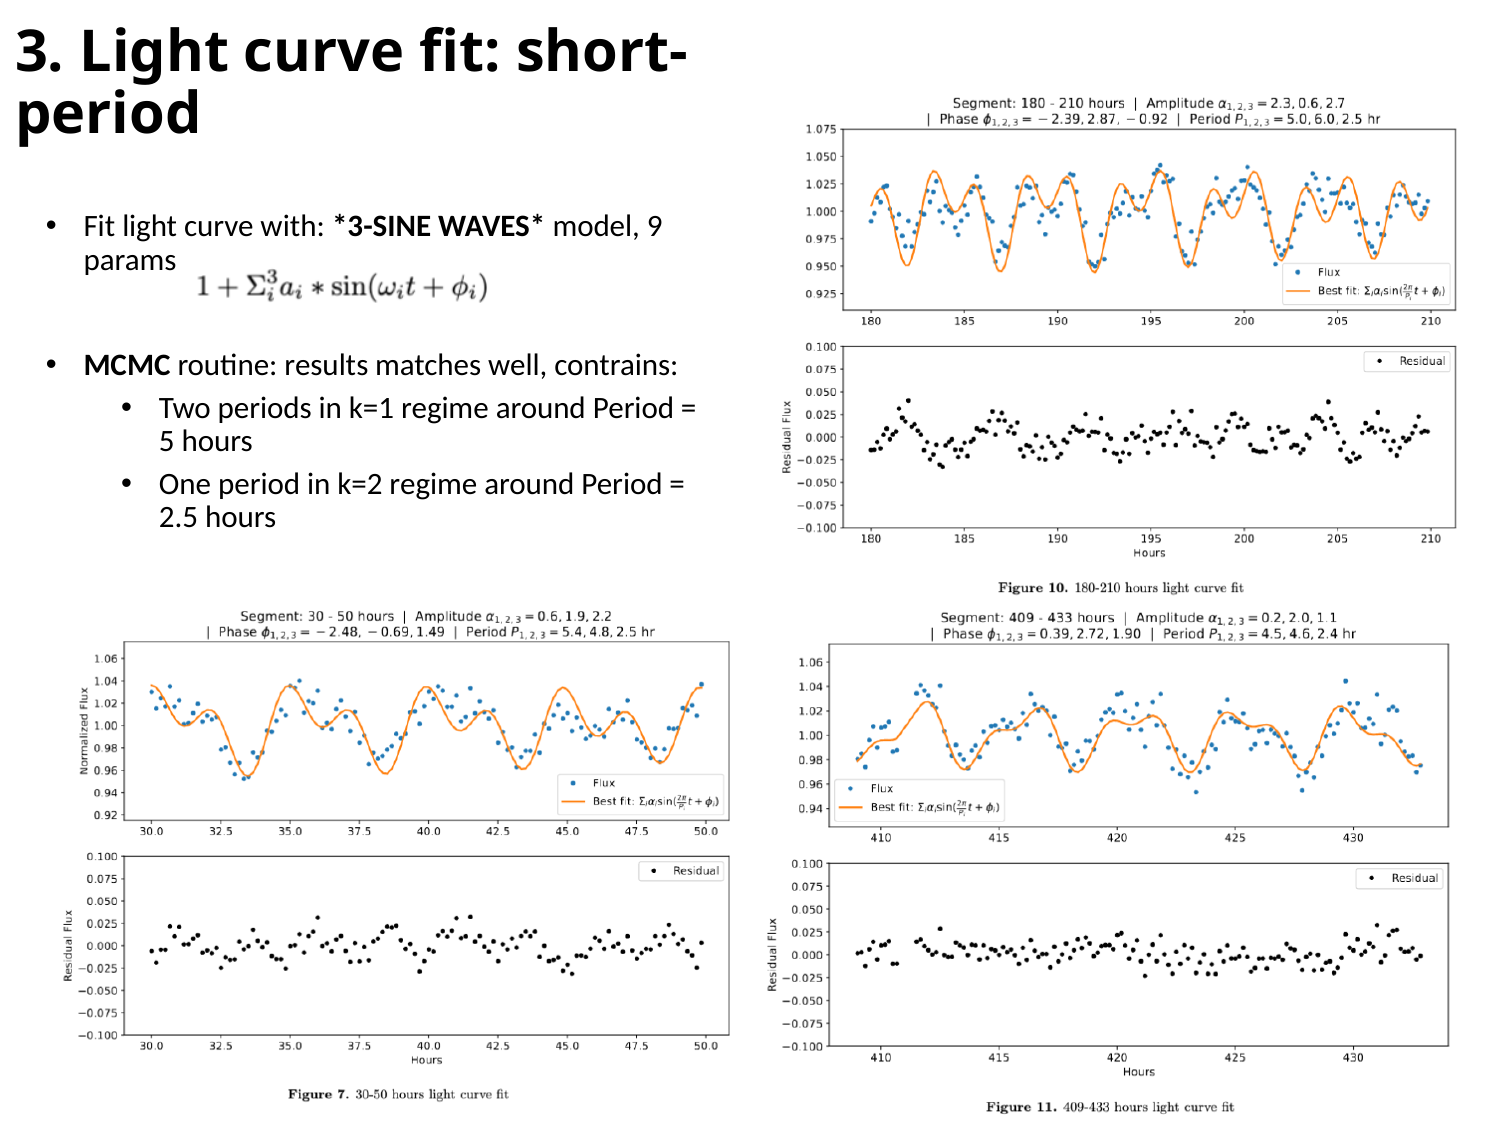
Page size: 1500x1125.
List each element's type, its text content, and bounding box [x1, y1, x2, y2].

list Fit light curve with: *3-SINE WAVES* model, 9 params MCMC routine: results matches well, contrains: Two periods in k=1 regime around Period = 5 hours One period in k=2 regime around Period = 2.5 hours [30, 202, 722, 547]
title 3. Light curve fit: short-period [0, 13, 838, 155]
picture [190, 261, 498, 316]
picture [772, 87, 1476, 598]
picture [52, 597, 744, 1107]
picture [759, 604, 1464, 1125]
